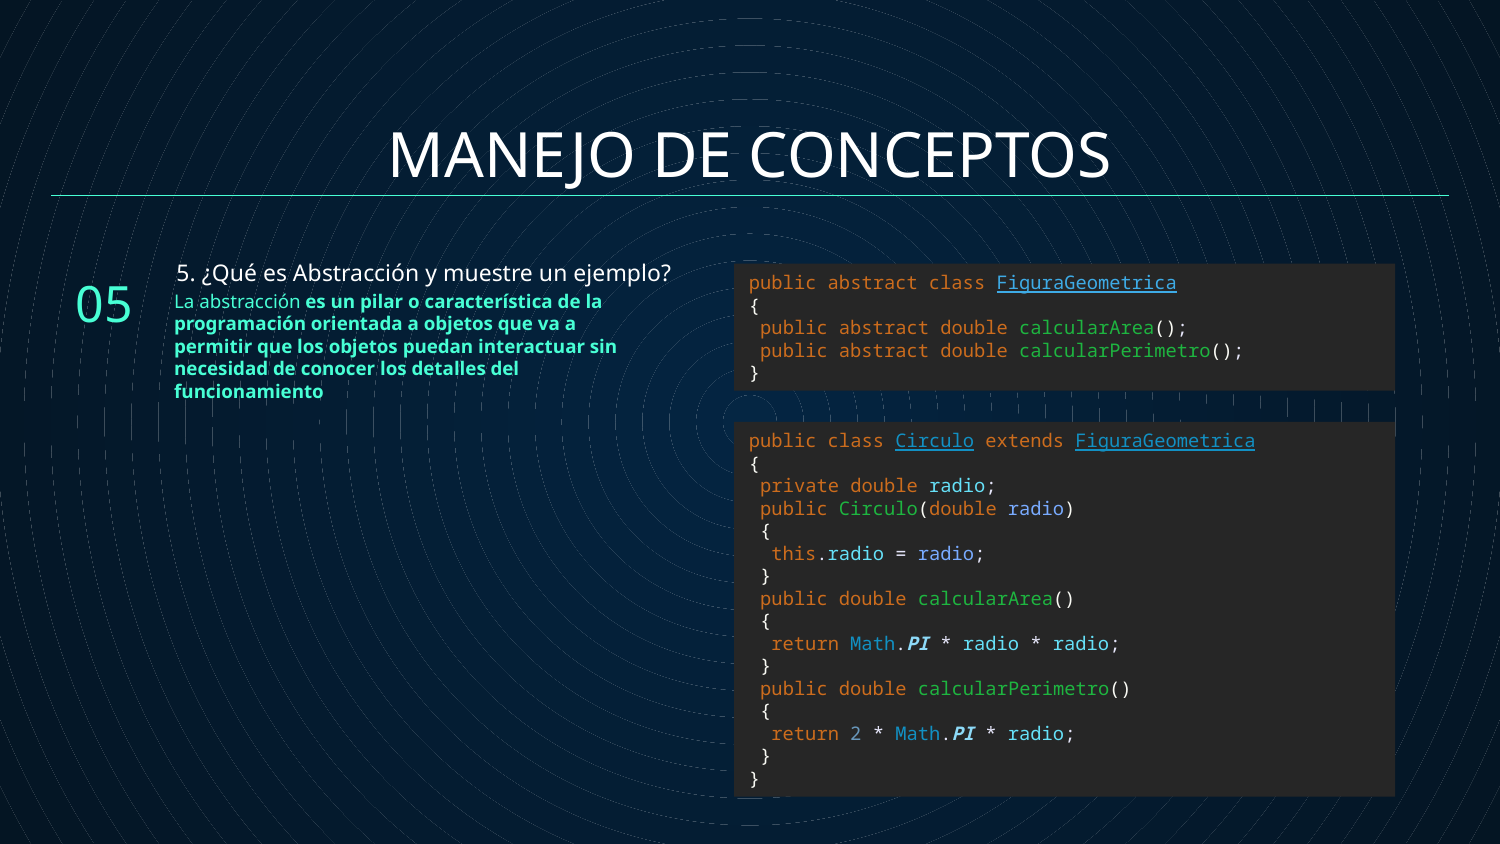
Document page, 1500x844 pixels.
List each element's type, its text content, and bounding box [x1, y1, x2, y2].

text_box public abstract class FiguraGeometrica { public abstract double calcularArea(); public abstract double calcularPerimetro(); } [734, 263, 1396, 391]
text_box public class Circulo extends FiguraGeometrica { private double radio; public Circulo(double radio) { this.radio = radio; } public double calcularArea() { return Math.PI * radio * radio; } public double calcularPerimetro() { return 2 * Math.PI * radio; } } [734, 421, 1396, 797]
title MANEJO DE CONCEPTOS [51, 105, 1449, 195]
title 5. ¿Qué es Abstracción y muestre un ejemplo? [161, 238, 750, 301]
title 05 [0, 248, 148, 348]
subtitle La abstracción es un pilar o característica de la programación orientada a objetos que va a permitir que los objetos puedan interactuar sin necesidad de conocer los detalles del funcionamiento [159, 274, 649, 382]
title MANEJO DE CONCEPTOS [51, 202, 1449, 206]
